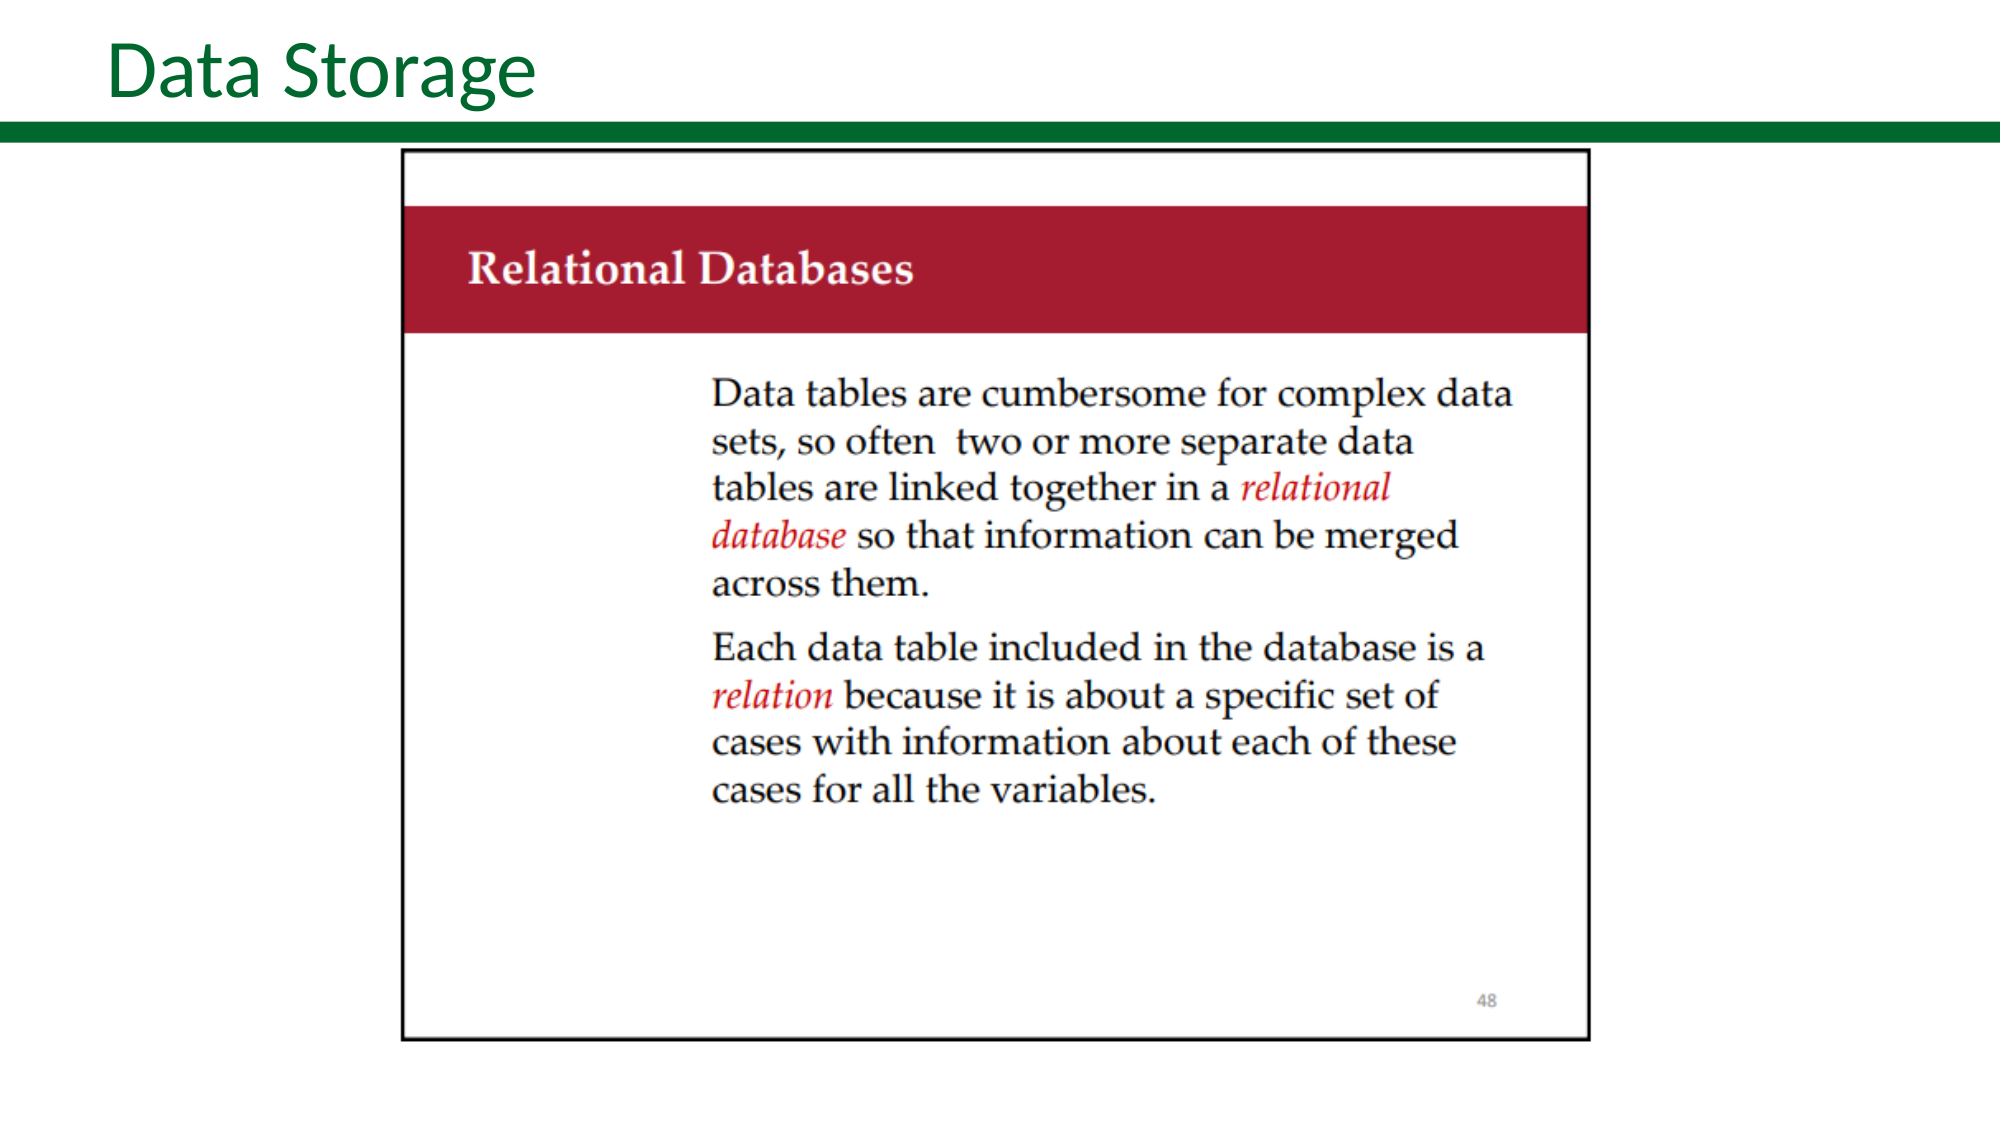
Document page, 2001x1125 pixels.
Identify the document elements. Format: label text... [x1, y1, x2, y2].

text_box Data Storage [91, 6, 1884, 121]
picture [393, 142, 1601, 1050]
text_box [0, 121, 2000, 143]
